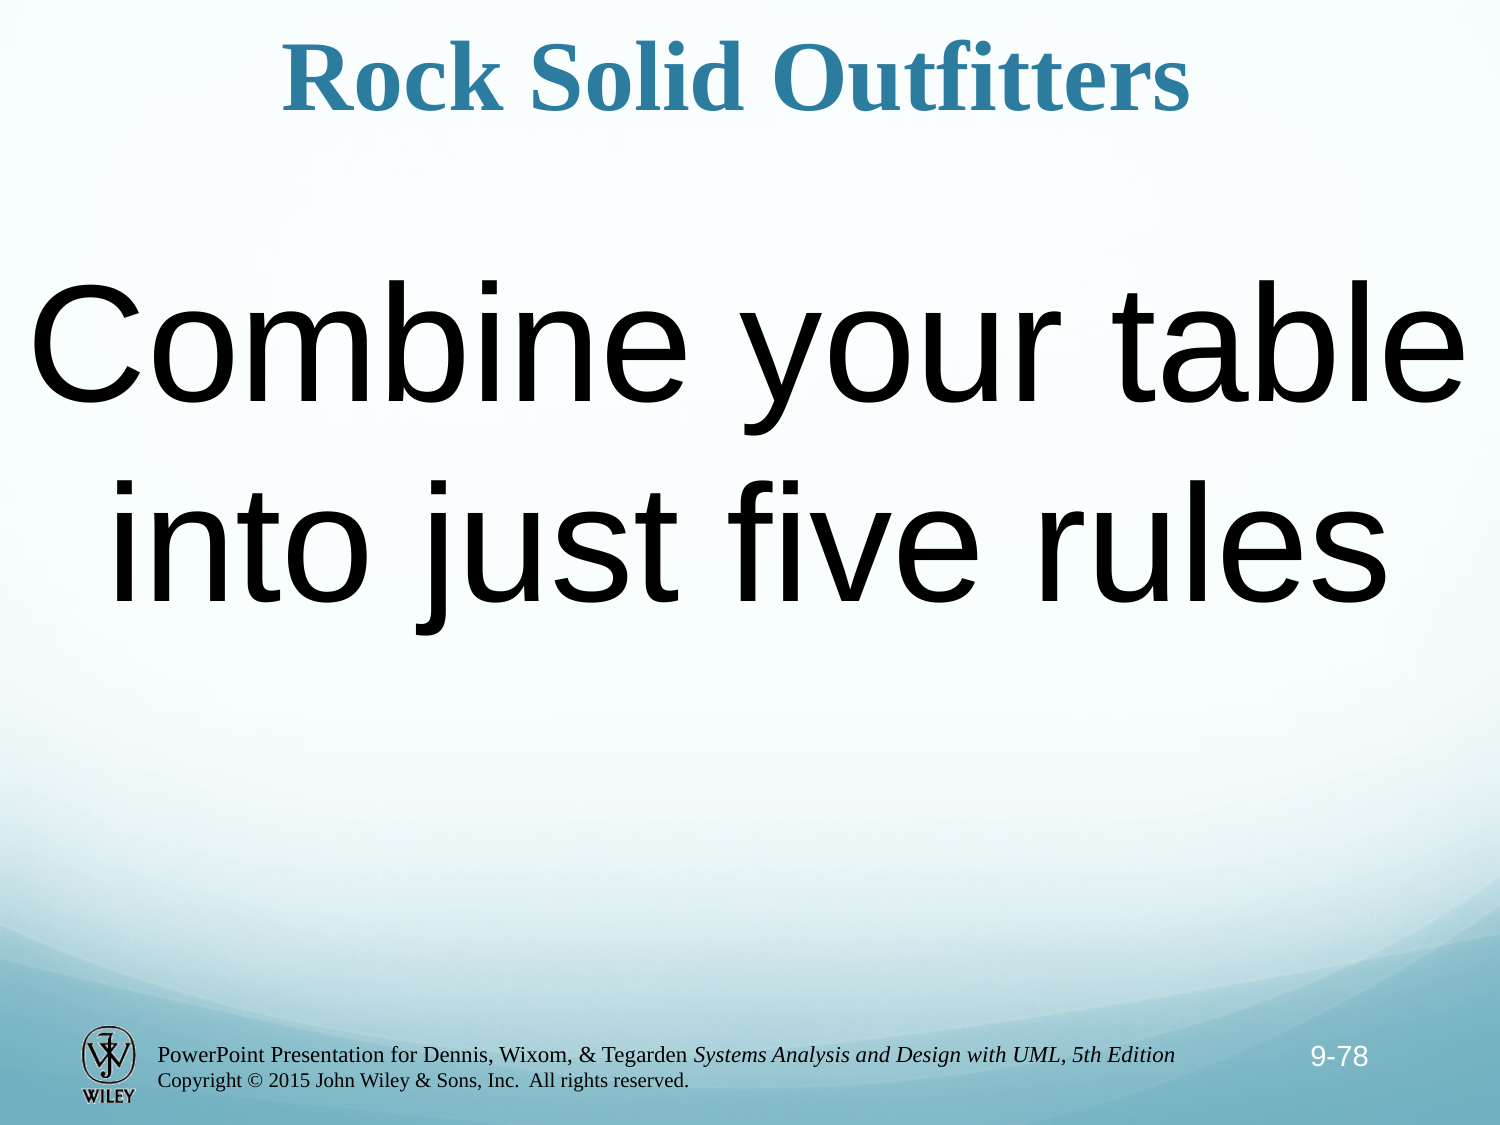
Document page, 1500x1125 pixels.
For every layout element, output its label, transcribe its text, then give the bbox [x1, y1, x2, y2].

text_box Combine your table into just five rules [0, 137, 1500, 713]
slide_number 9-78 [1295, 1029, 1459, 1090]
picture [78, 1024, 138, 1105]
title Rock Solid Outfitters [89, 0, 1410, 137]
